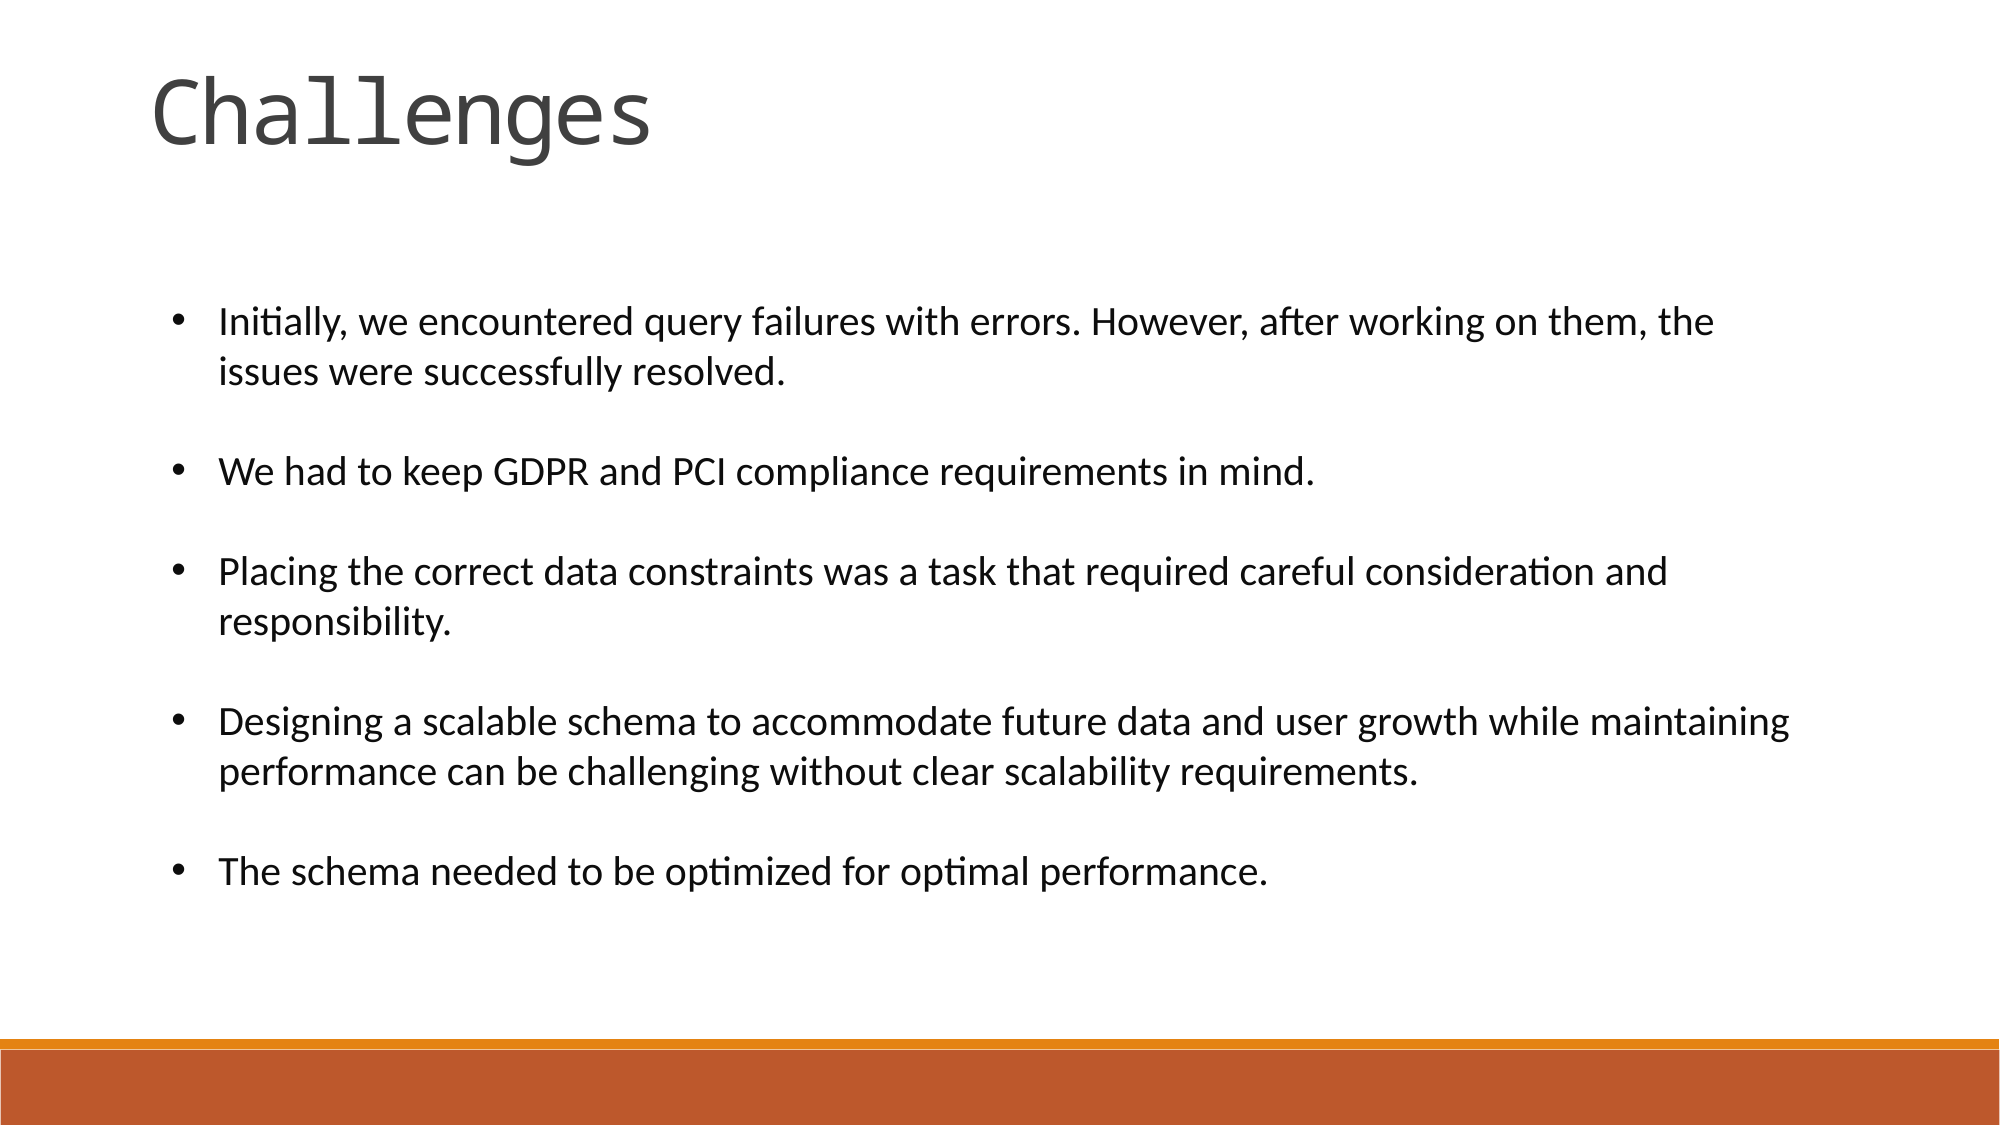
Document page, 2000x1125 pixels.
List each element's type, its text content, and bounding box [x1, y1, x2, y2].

text_box Initially, we encountered query failures with errors. However, after working on them, the issues were successfully resolved. We had to keep GDPR and PCI compliance requirements in mind. Placing the correct data constraints was a task that required careful consideration and responsibility. Designing a scalable schema to accommodate future data and user growth while maintaining performance can be challenging without clear scalability requirements. The schema needed to be optimized for optimal performance. [156, 286, 1812, 947]
text_box Challenges [134, 63, 1225, 171]
